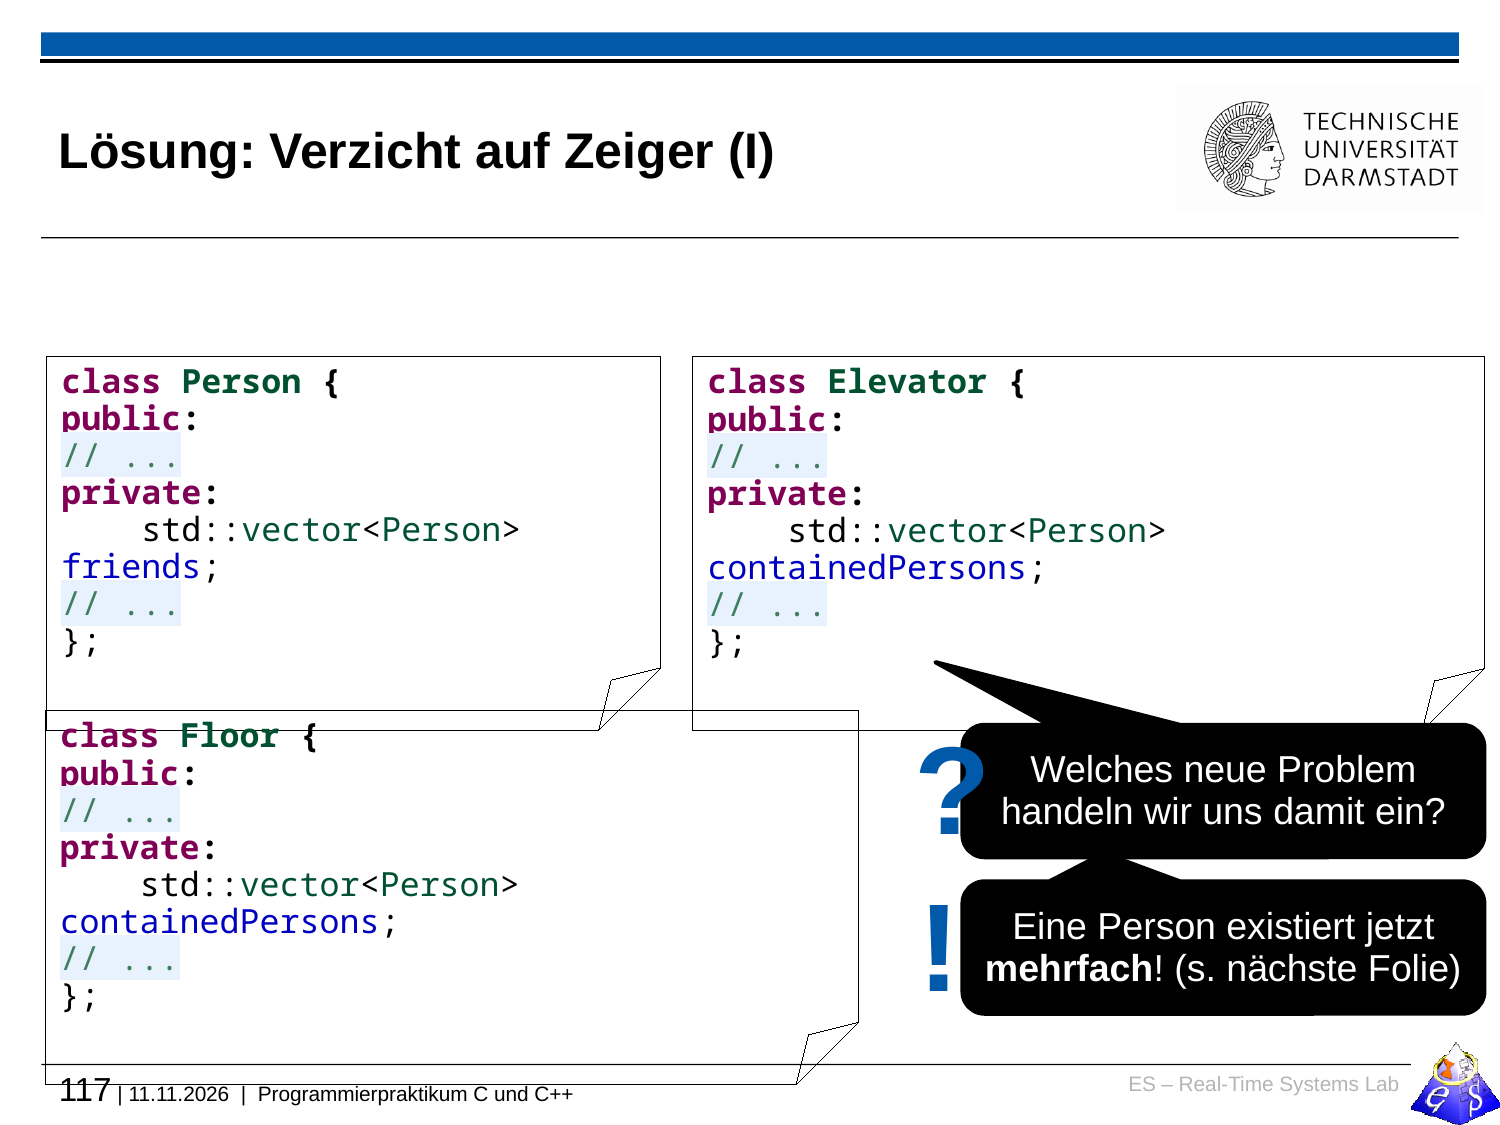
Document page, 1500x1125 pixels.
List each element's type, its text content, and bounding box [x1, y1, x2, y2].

picture [1411, 1041, 1500, 1125]
text_box class Elevator { public: // ... private: std::vector<Person> containedPersons; // ... }; [692, 356, 1485, 731]
text_box ! [903, 872, 942, 1027]
text_box class Person { public: // ... private: std::vector<Person> friends; // ... }; [46, 356, 661, 710]
title Lösung: Verzicht auf Zeiger (I) [58, 80, 1187, 218]
text_box Eine Person existiert jetzt mehrfach! (s. nächste Folie) [960, 851, 1487, 1016]
text_box class Floor { public: // ... private: std::vector<Person> containedPersons; // ... }; [45, 710, 859, 1085]
text_box Welches neue Problem handeln wir uns damit ein? [933, 660, 1487, 860]
picture [1187, 84, 1483, 214]
text_box ? [899, 716, 938, 871]
